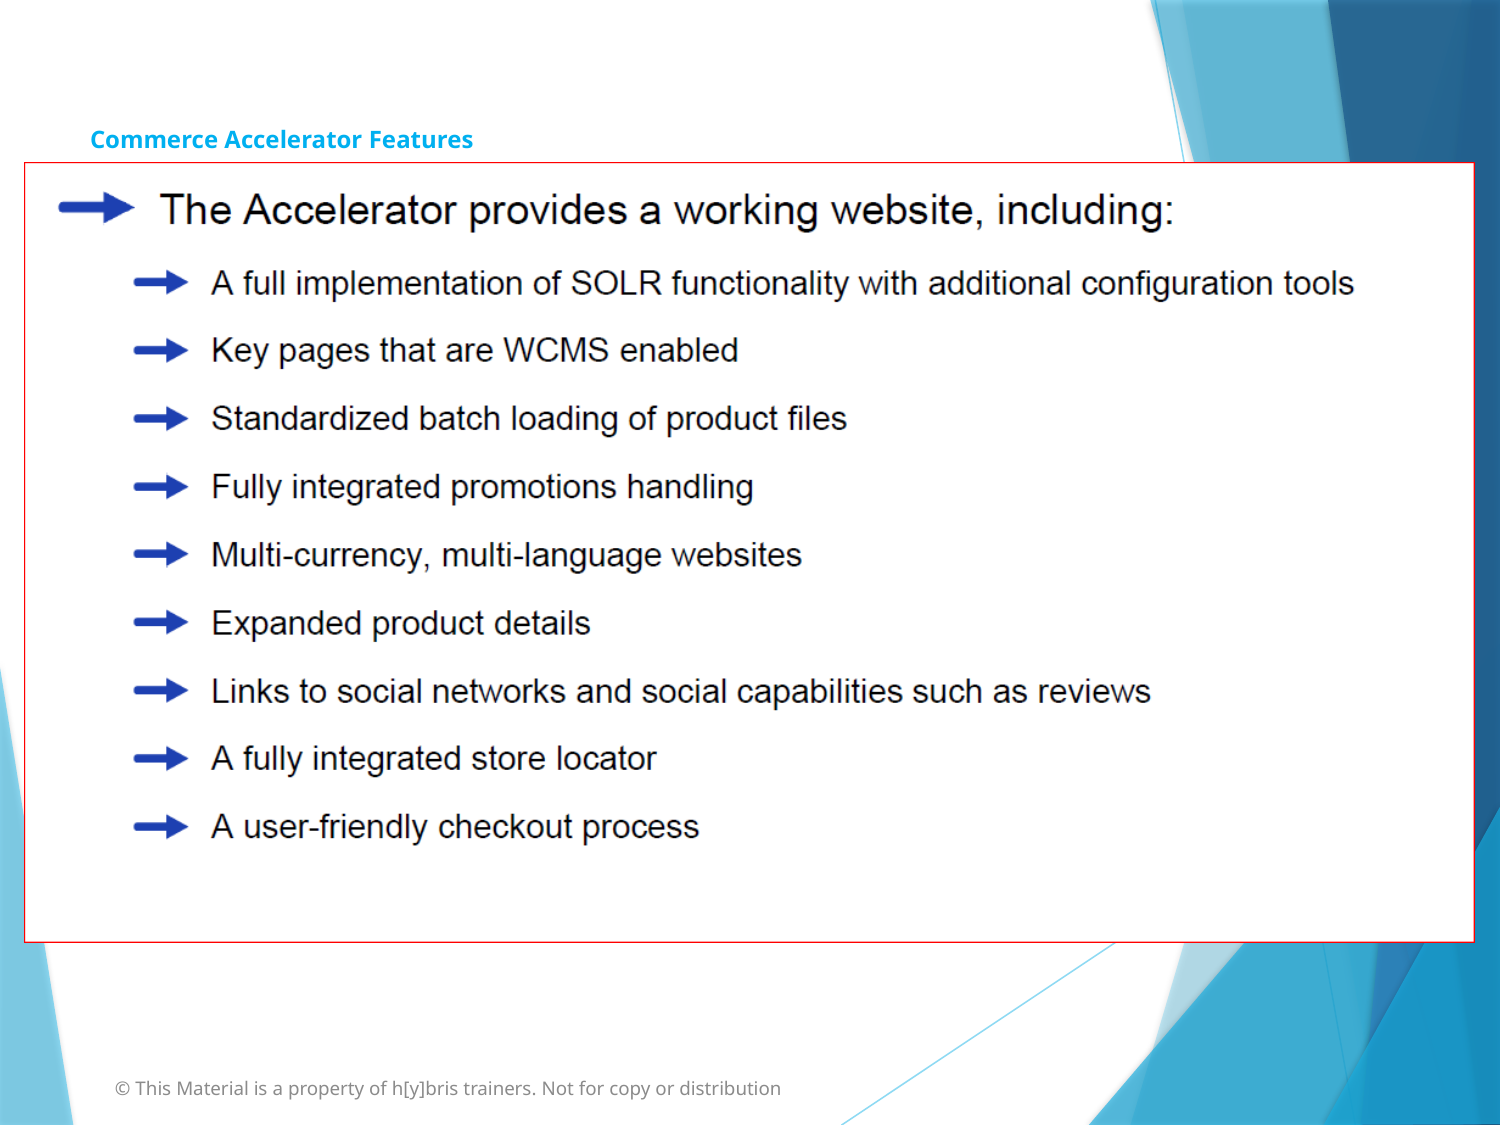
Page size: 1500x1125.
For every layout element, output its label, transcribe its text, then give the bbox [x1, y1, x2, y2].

title Commerce Accelerator Features [75, 37, 1425, 161]
footer © This Material is a property of h[y]bris trainers. Not for copy or distribution [99, 1057, 859, 1118]
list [24, 161, 1476, 943]
